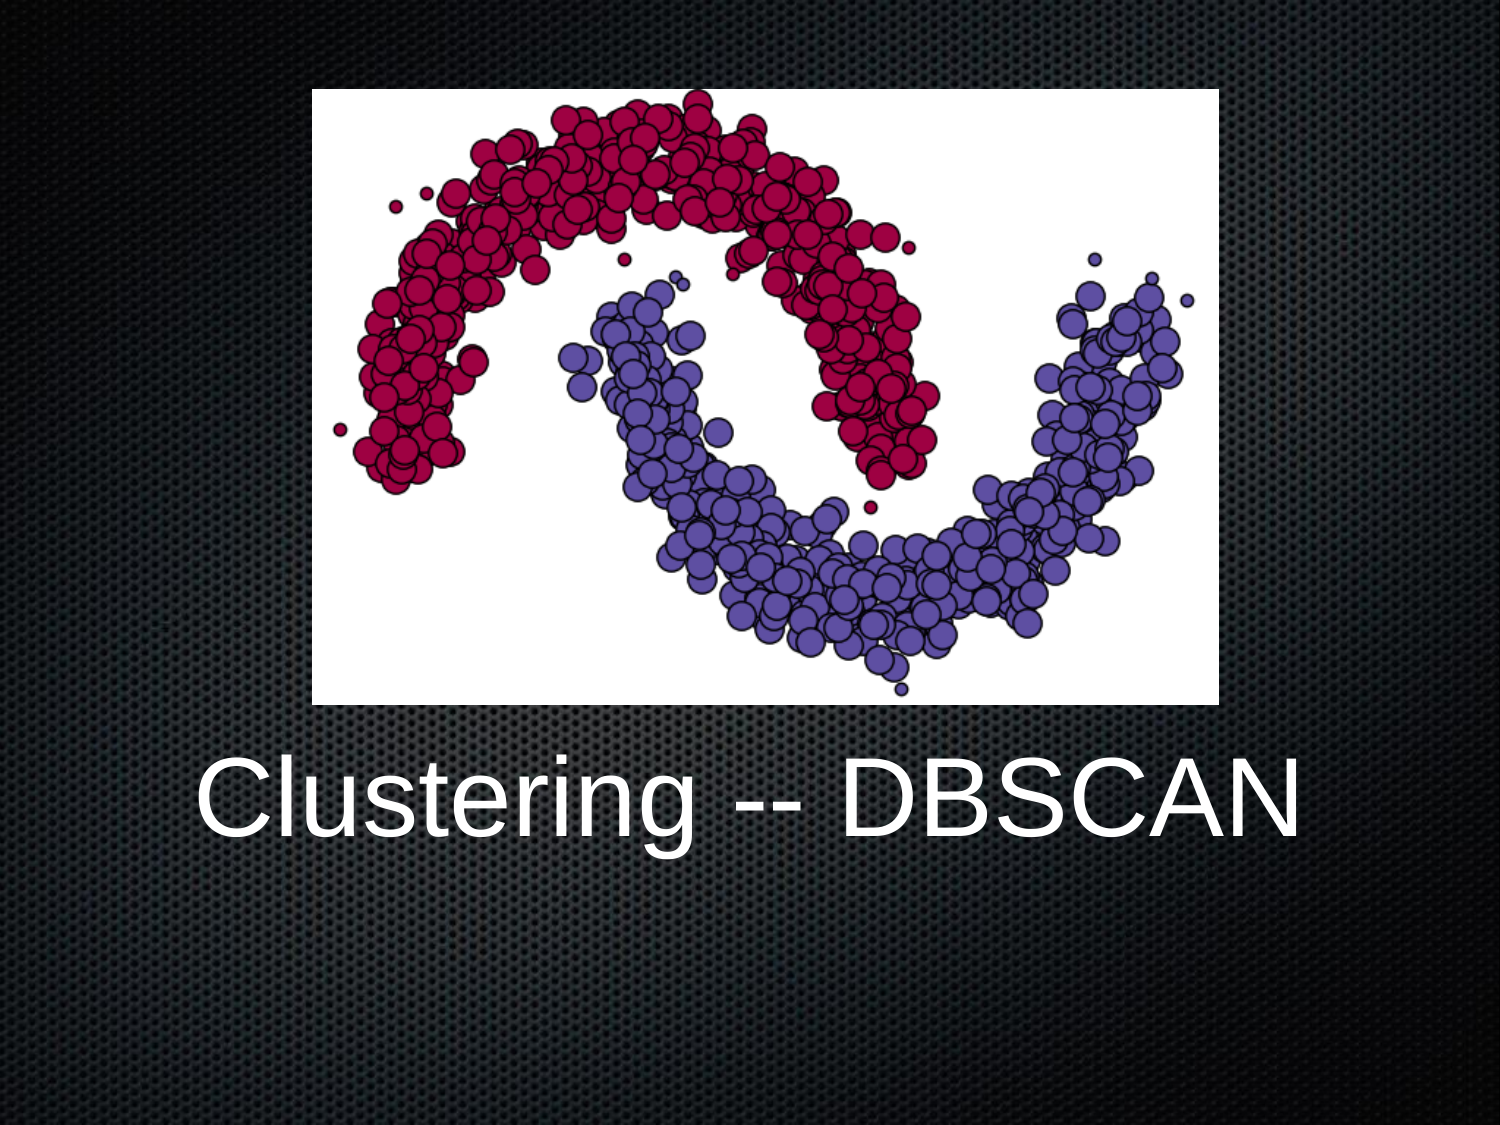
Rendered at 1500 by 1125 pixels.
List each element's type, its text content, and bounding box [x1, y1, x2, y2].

picture [0, 0, 1500, 1125]
title Clustering -- DBSCAN [106, 537, 1394, 1045]
